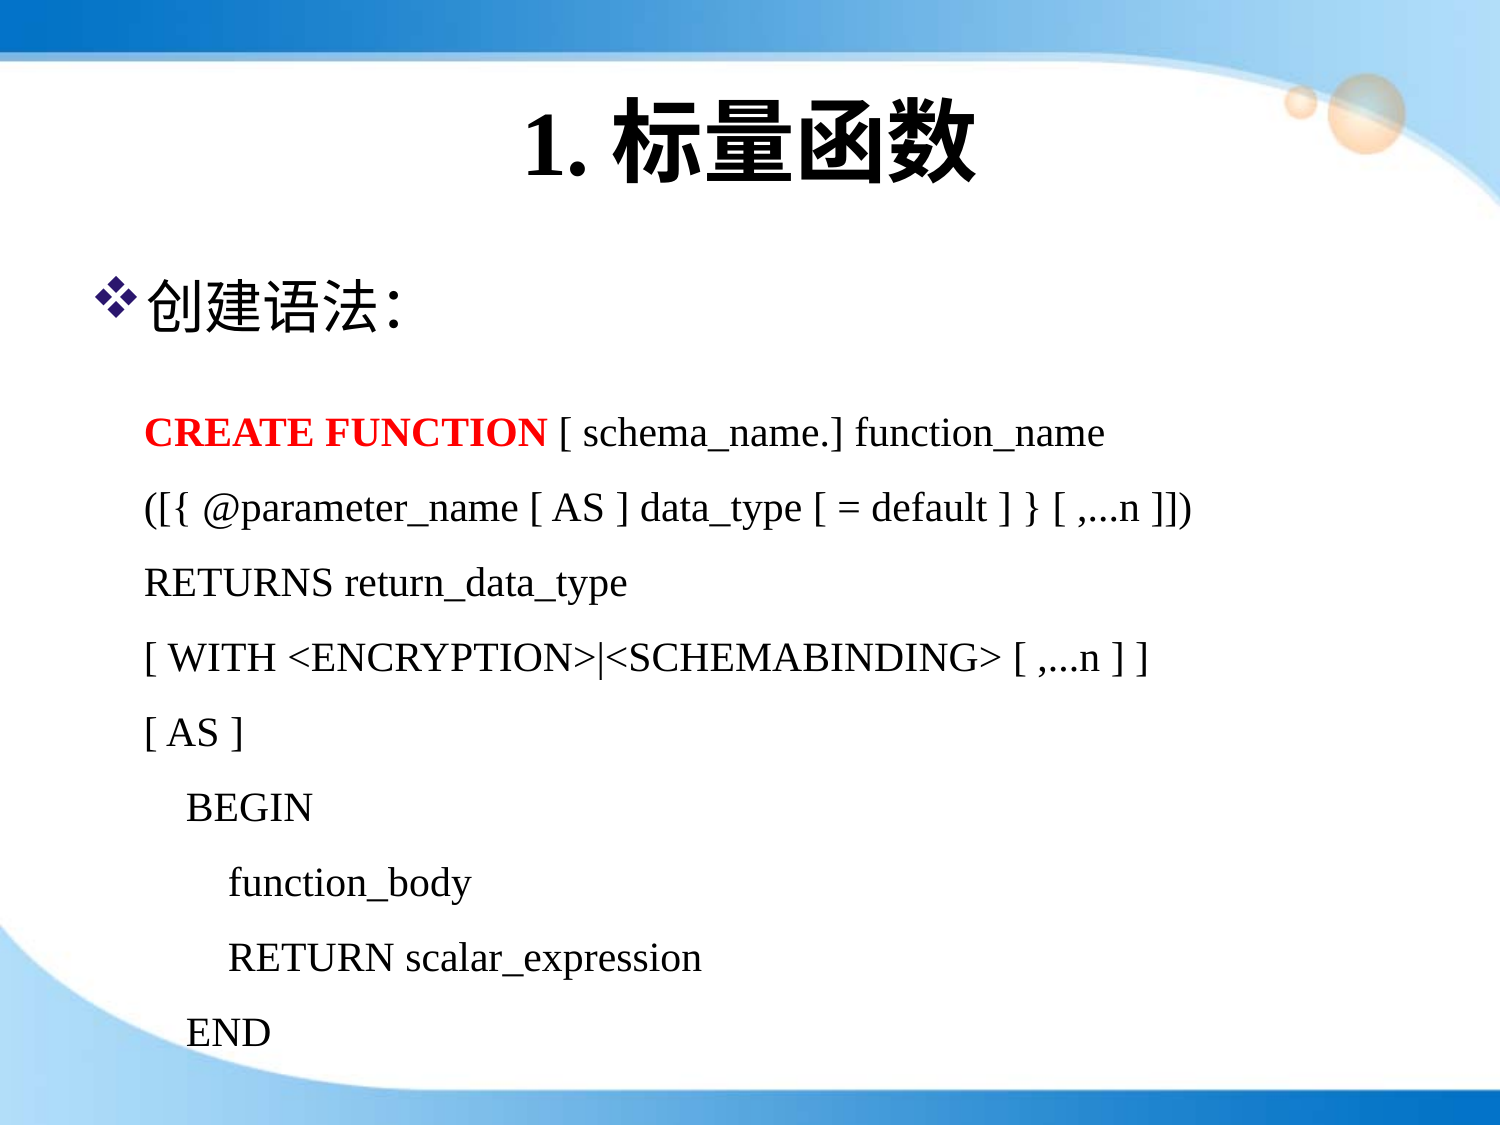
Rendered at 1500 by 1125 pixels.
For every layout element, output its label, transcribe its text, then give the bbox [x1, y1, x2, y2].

text_box CREATE FUNCTION [ schema_name.] function_name ([{ @parameter_name [ AS ] data_type [ = default ] } [ ,...n ]]) RETURNS return_data_type [ WITH <ENCRYPTION>|<SCHEMABINDING> [ ,...n ] ] [ AS ] BEGIN function_body RETURN scalar_expression END [129, 372, 1367, 1063]
picture [0, 0, 1500, 1125]
list 创建语法： [74, 262, 1426, 1006]
title 1.标量函数 [75, 45, 1425, 233]
